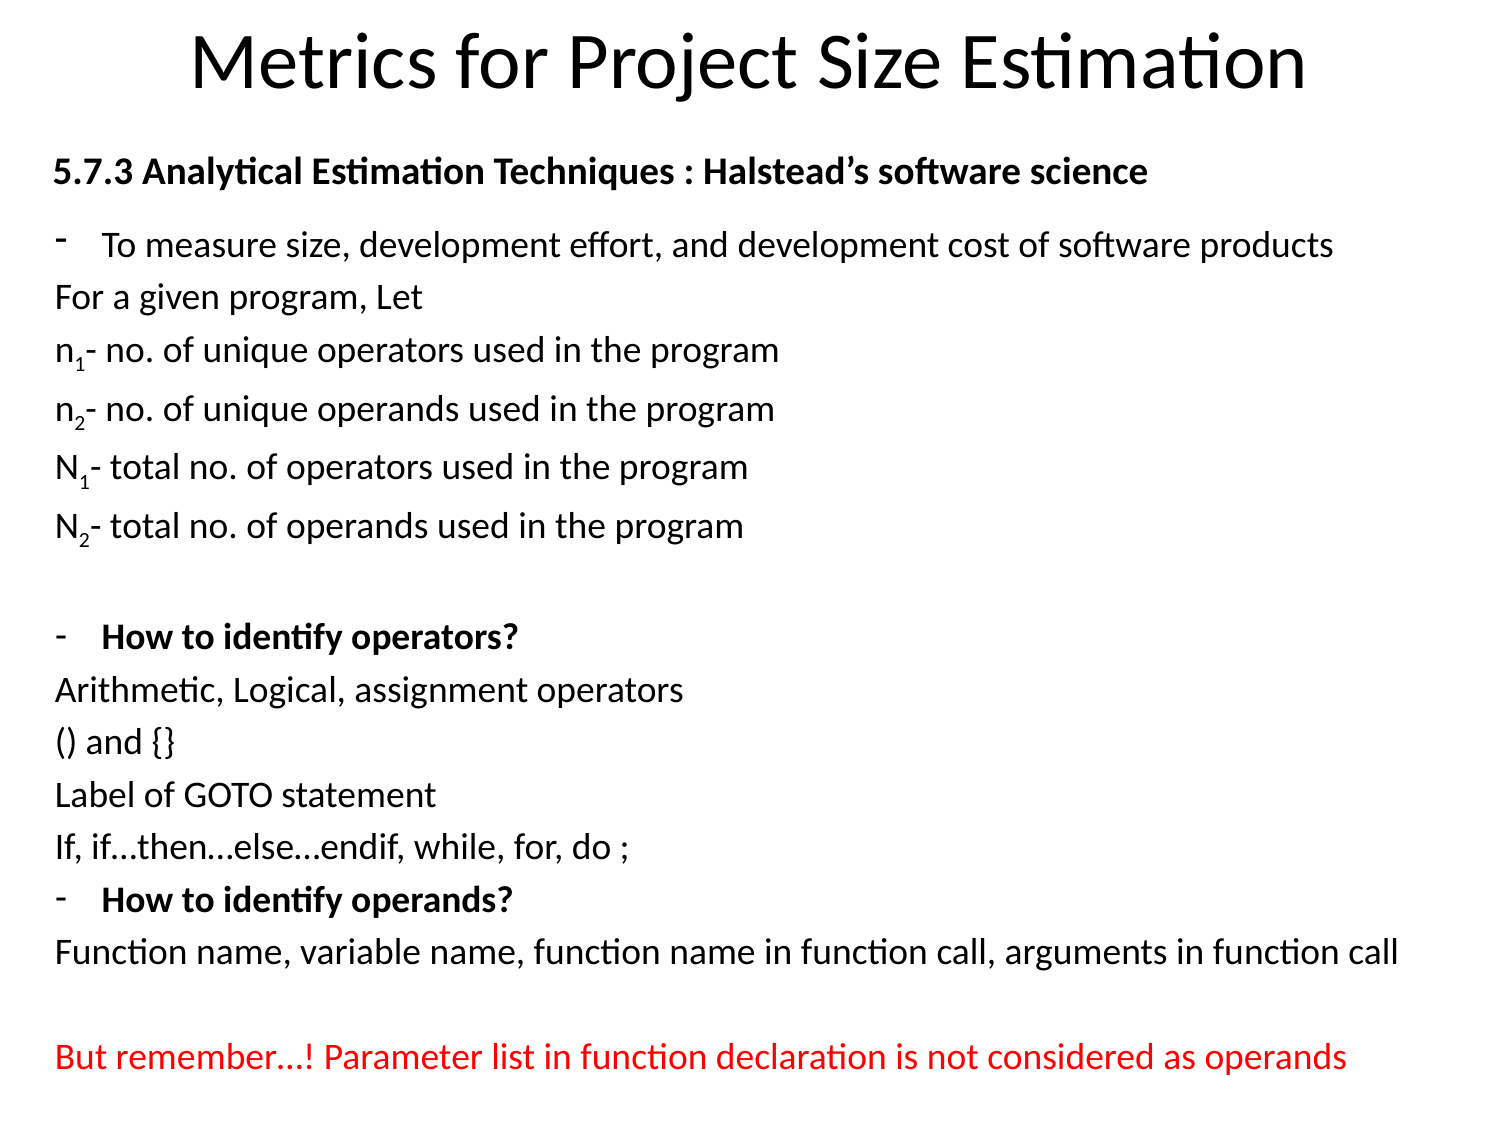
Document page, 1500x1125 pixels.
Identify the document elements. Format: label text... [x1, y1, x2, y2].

text_box To measure size, development effort, and development cost of software products For a given program, Let n1- no. of unique operators used in the program n2- no. of unique operands used in the program N1- total no. of operators used in the program N2- total no. of operands used in the program How to identify operators? Arithmetic, Logical, assignment operators () and {} Label of GOTO statement If, if…then…else…endif, while, for, do ; How to identify operands? Function name, variable name, function name in function call, arguments in function call But remember…! Parameter list in function declaration is not considered as operands [39, 212, 1464, 1088]
title Metrics for Project Size Estimation [0, 0, 1500, 113]
subtitle 5.7.3 Analytical Estimation Techniques : Halstead’s software science [37, 137, 1463, 200]
